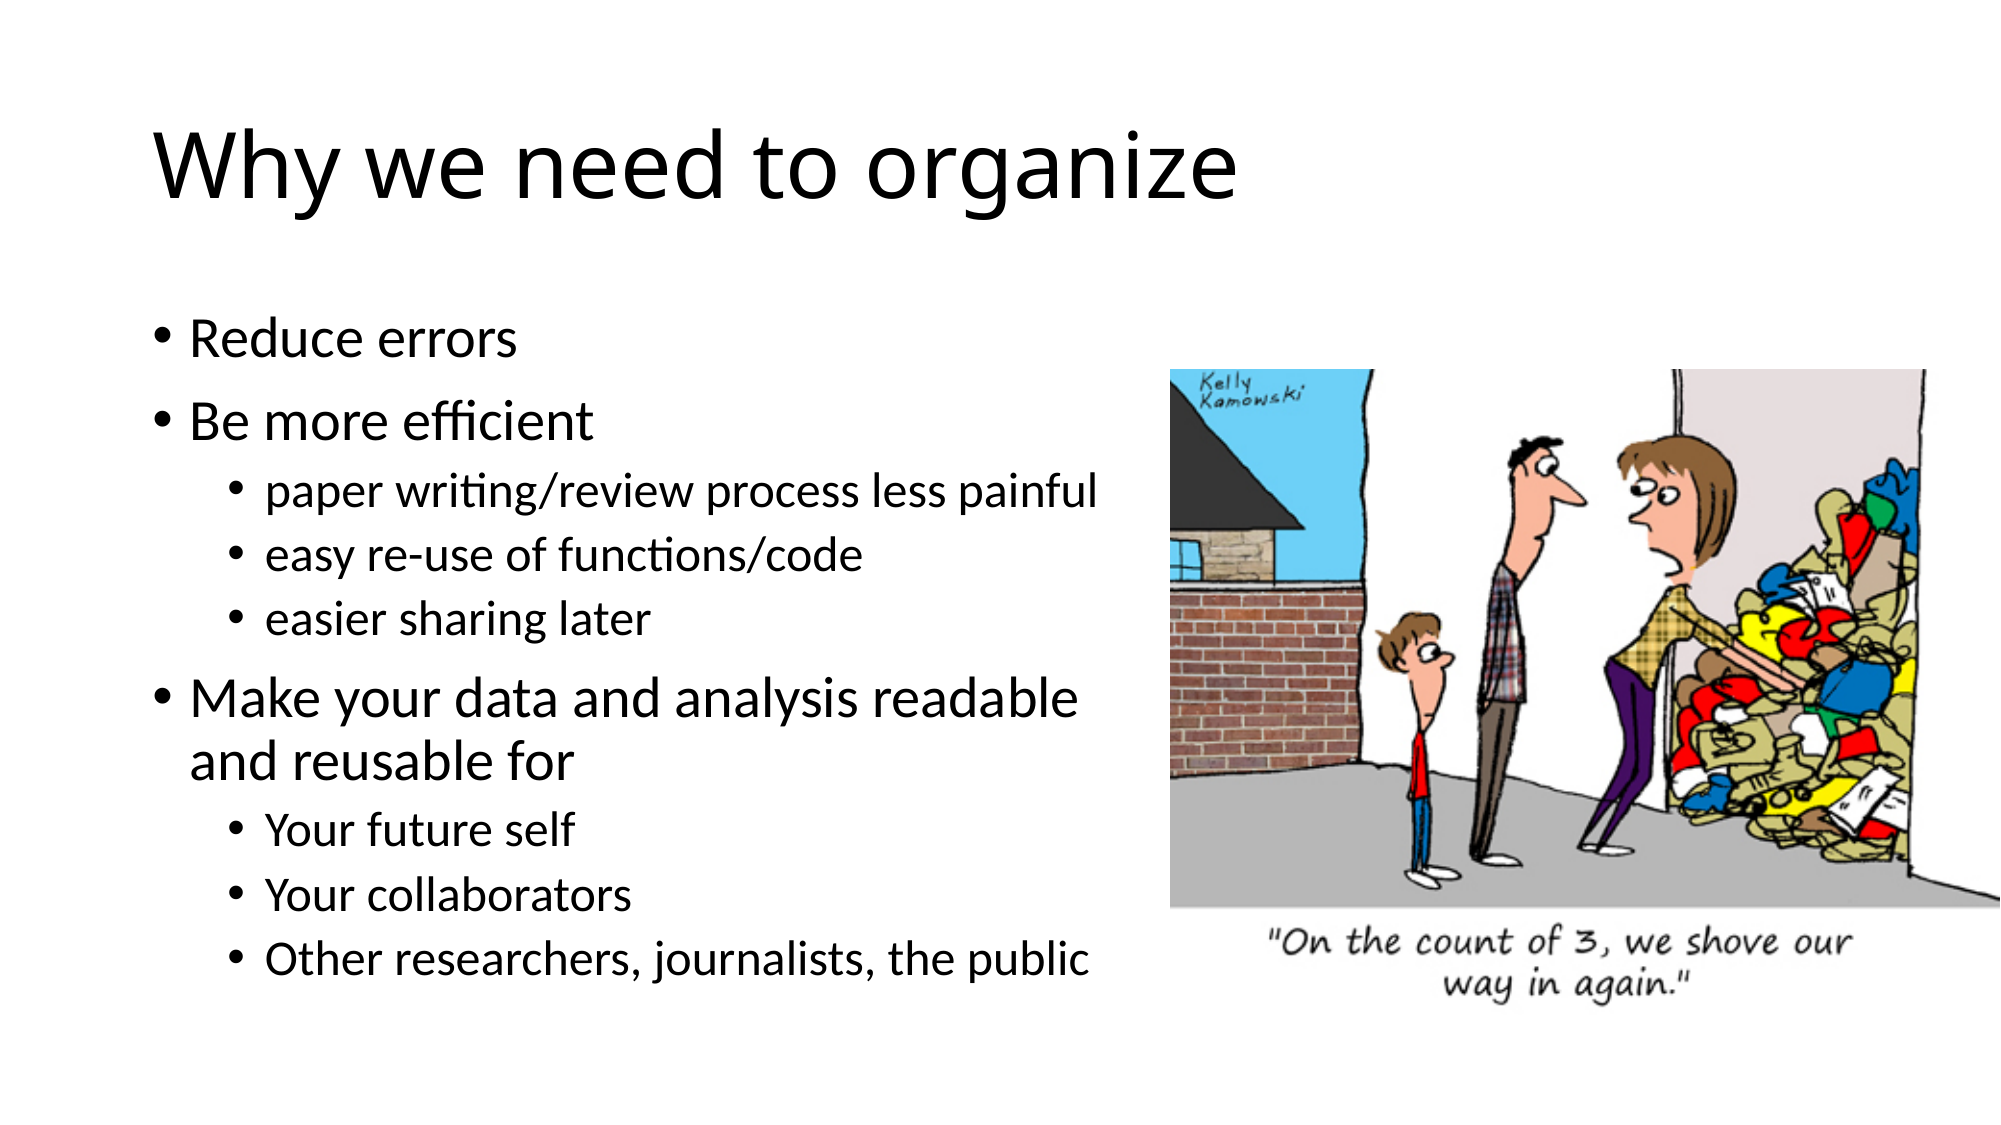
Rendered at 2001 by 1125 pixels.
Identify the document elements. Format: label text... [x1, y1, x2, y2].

list Reduce errors Be more efficient paper writing/review process less painful easy re-use of functions/code easier sharing later Make your data and analysis readable and reusable for Your future self Your collaborators Other researchers, journalists, the public [137, 299, 1148, 1086]
picture [1170, 369, 2000, 1015]
title Why we need to organize [137, 59, 1863, 278]
